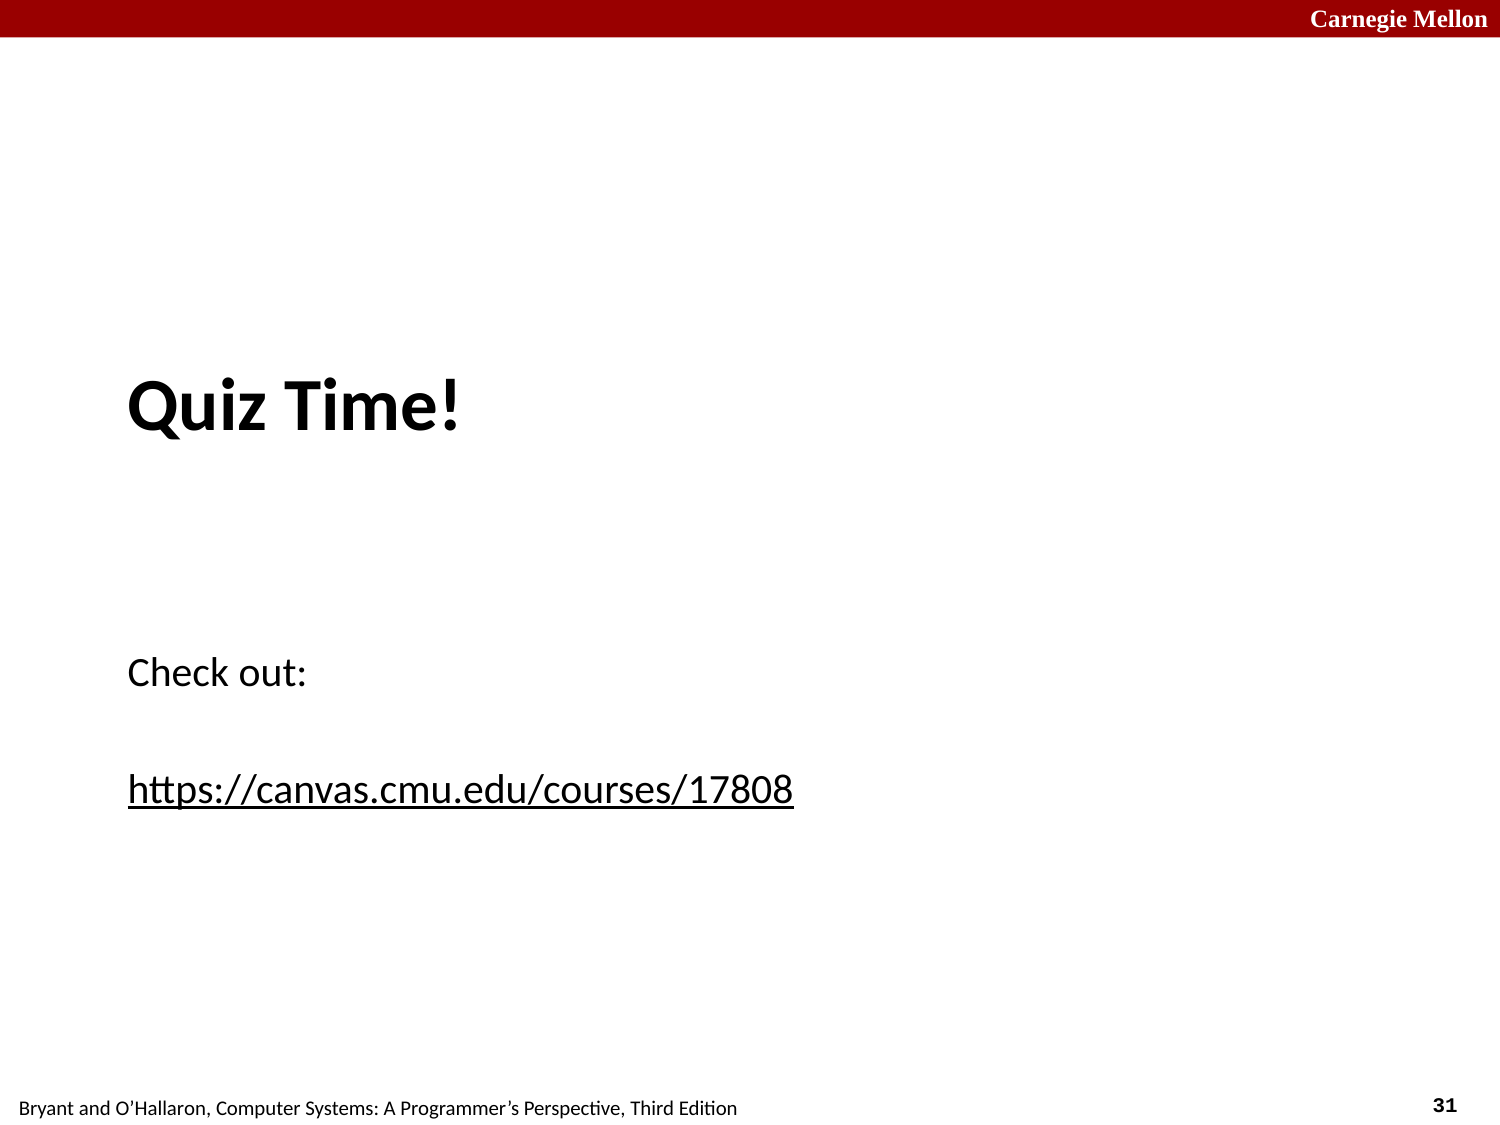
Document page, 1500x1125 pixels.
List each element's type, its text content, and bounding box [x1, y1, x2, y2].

title Quiz Time! [112, 279, 1388, 522]
subtitle Check out: https://canvas.cmu.edu/courses/17808 [112, 637, 1373, 926]
